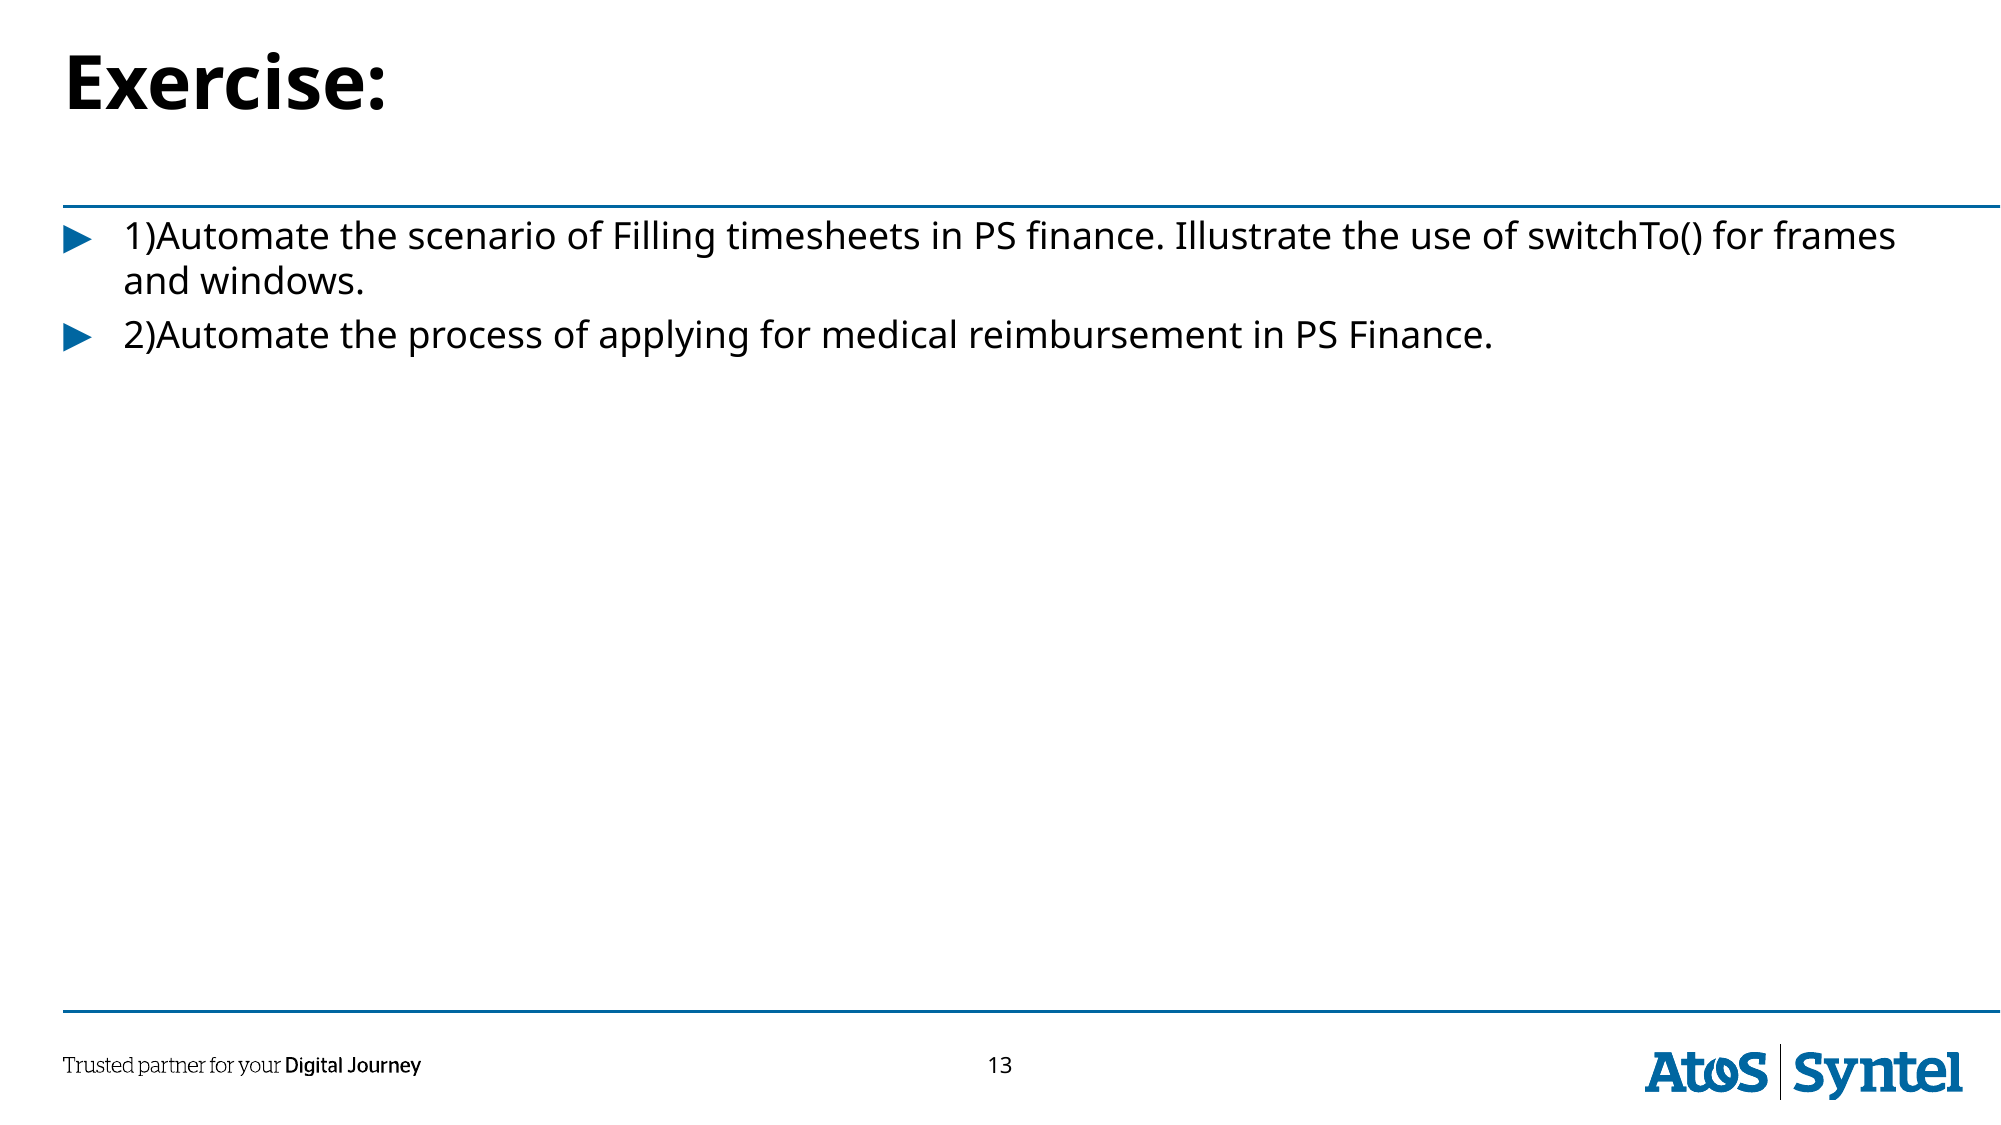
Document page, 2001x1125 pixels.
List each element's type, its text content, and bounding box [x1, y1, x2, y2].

title Exercise: [63, 26, 1961, 185]
list 1)Automate the scenario of Filling timesheets in PS finance. Illustrate the use of switchTo() for frames and windows. 2)Automate the process of applying for medical reimbursement in PS Finance. [63, 212, 1961, 823]
